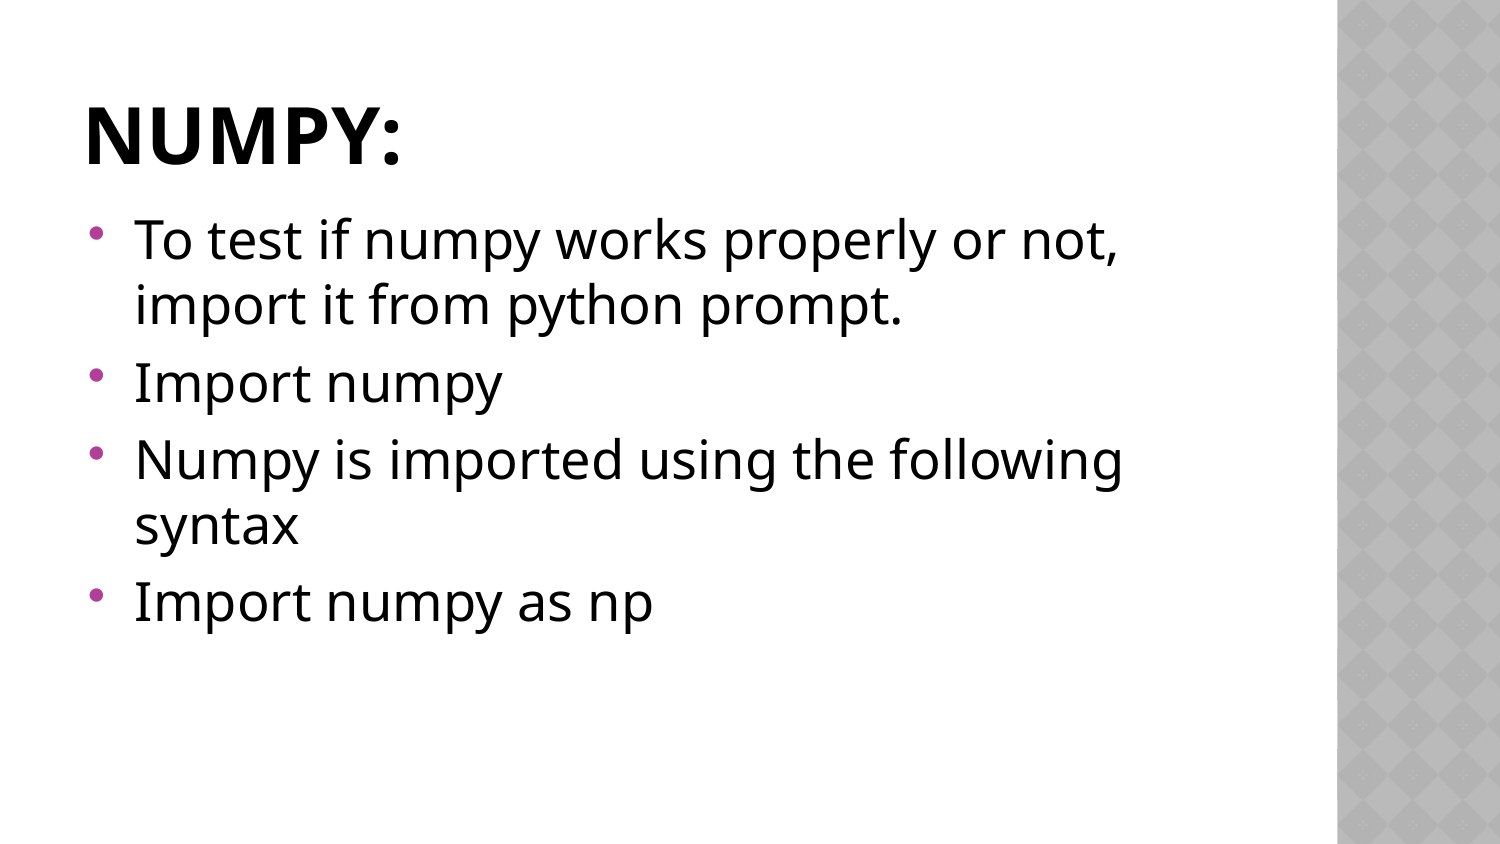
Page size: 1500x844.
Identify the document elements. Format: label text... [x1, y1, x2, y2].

list To test if numpy works properly or not, import it from python prompt. Import numpy Numpy is imported using the following syntax Import numpy as np [75, 198, 1263, 795]
title NUMPY: [75, 39, 1263, 180]
